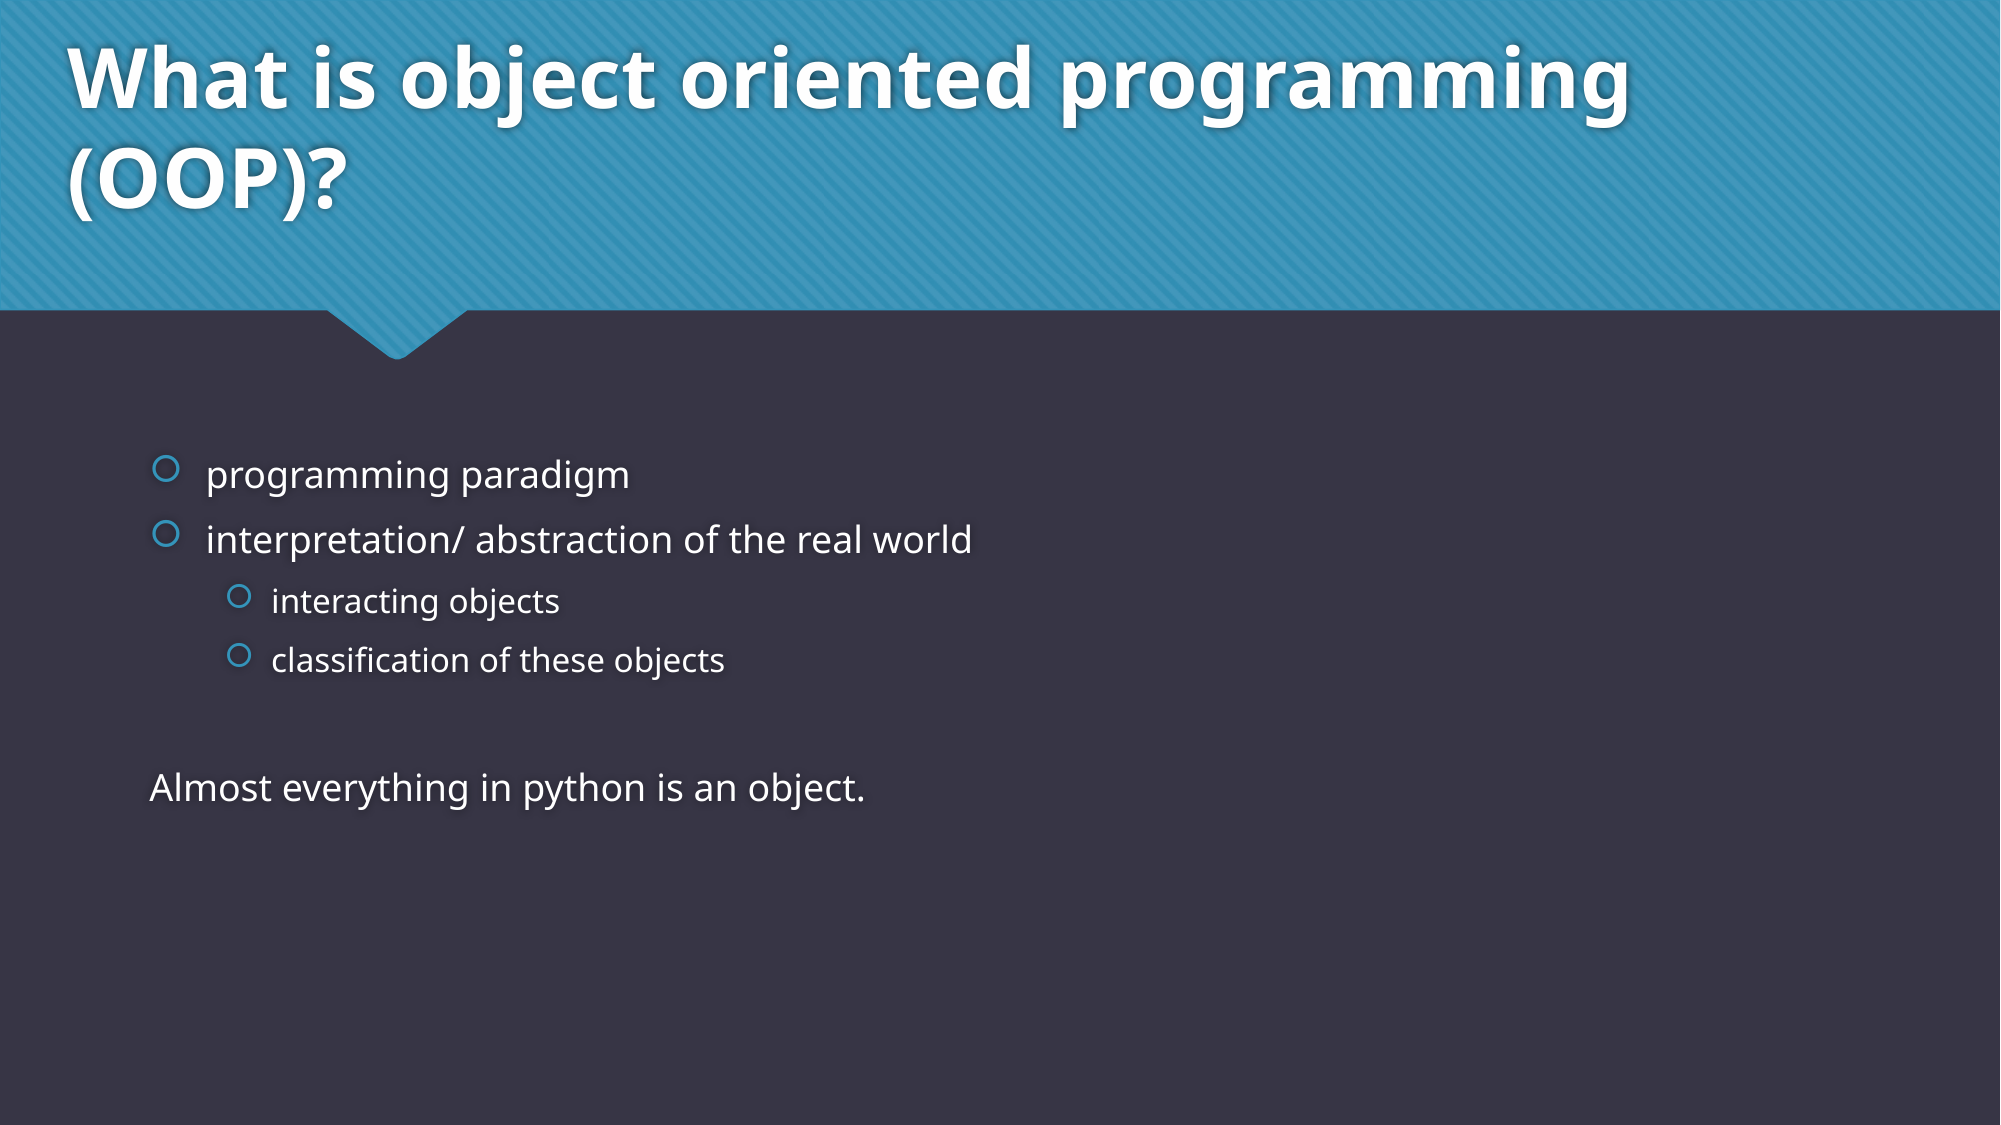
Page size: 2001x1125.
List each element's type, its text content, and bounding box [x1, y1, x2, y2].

list programming paradigm interpretation/ abstraction of the real world interacting objects classification of these objects Almost everything in python is an object. [134, 364, 1866, 962]
title What is object oriented programming (OOP)? [52, 73, 1940, 233]
